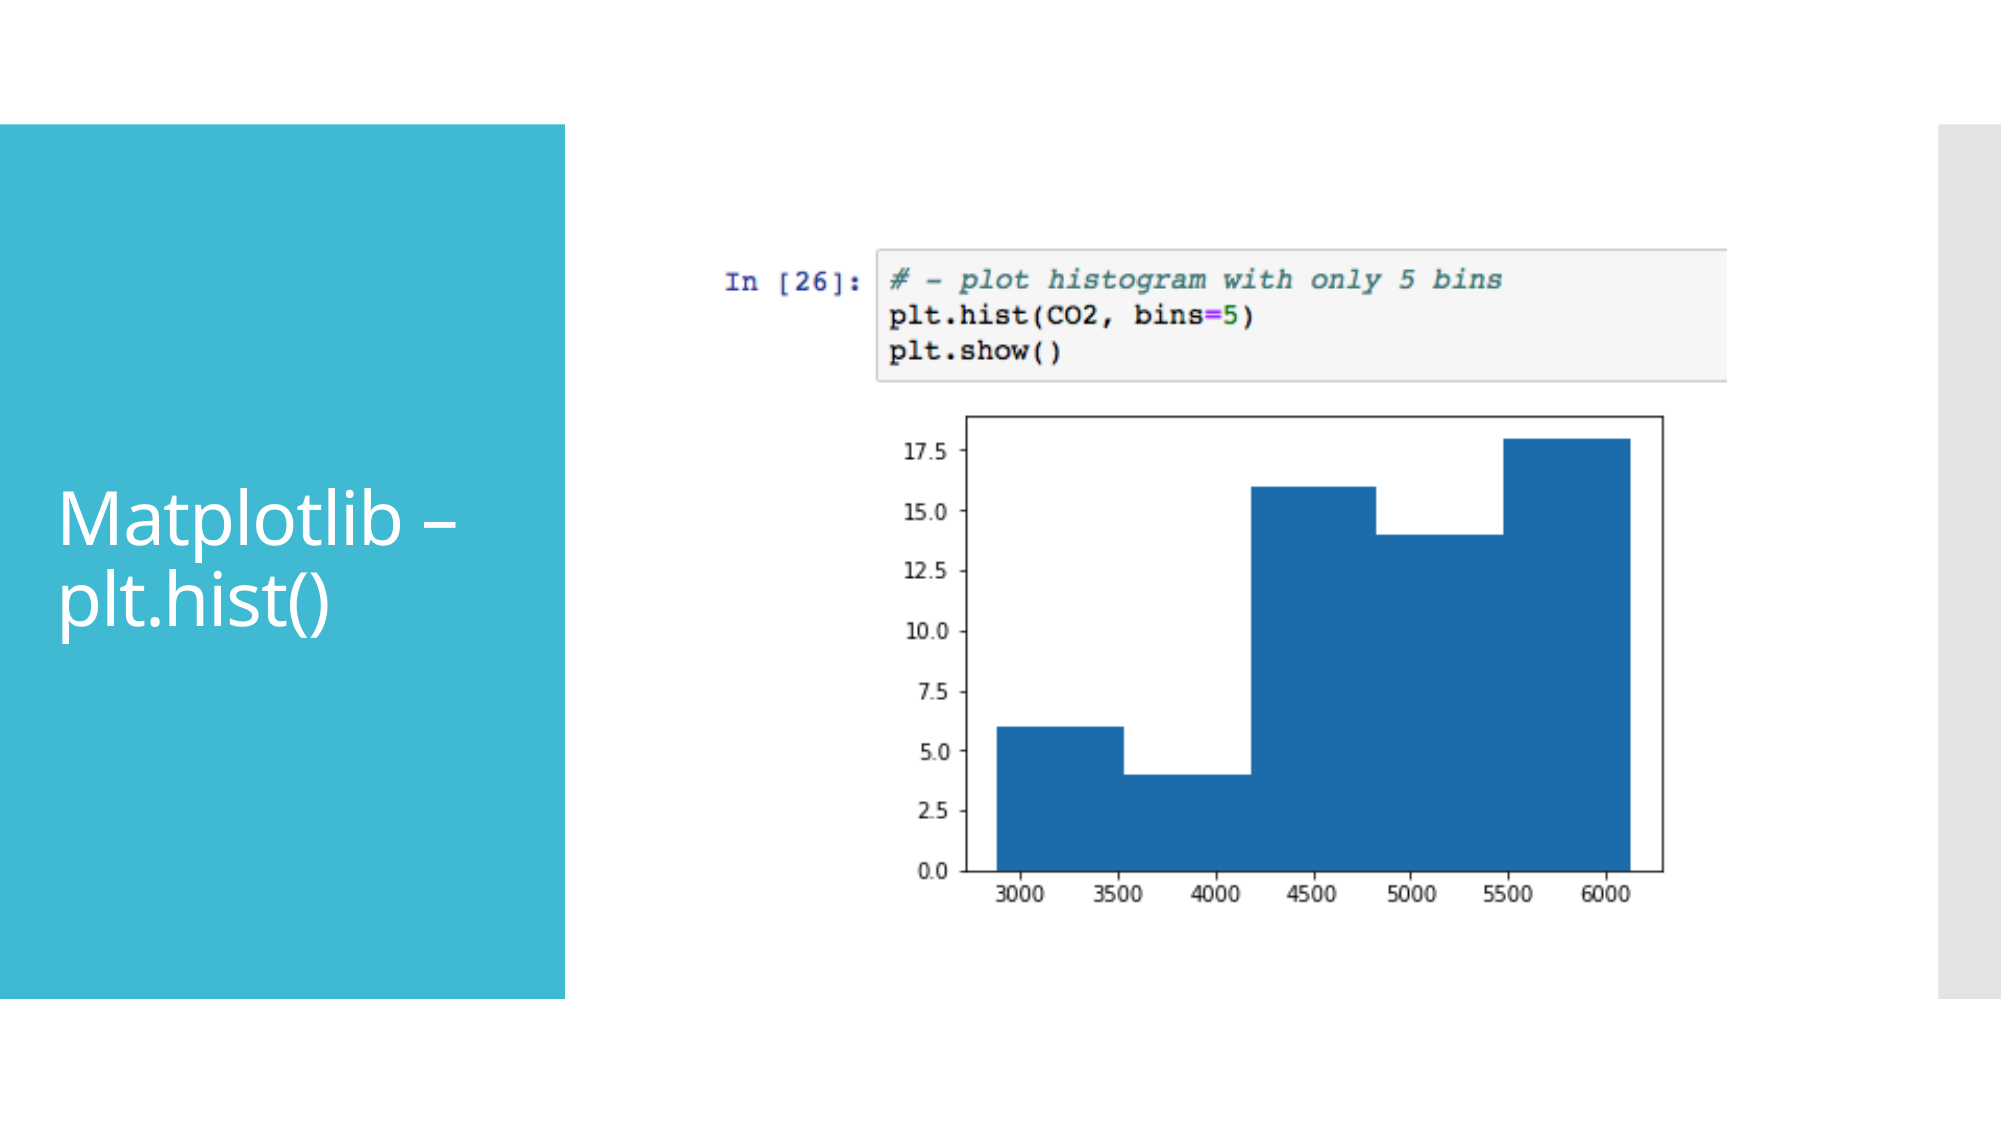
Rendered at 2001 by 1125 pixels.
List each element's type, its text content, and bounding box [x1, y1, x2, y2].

title Matplotlib – plt.hist() [41, 184, 525, 940]
picture [694, 218, 1727, 940]
